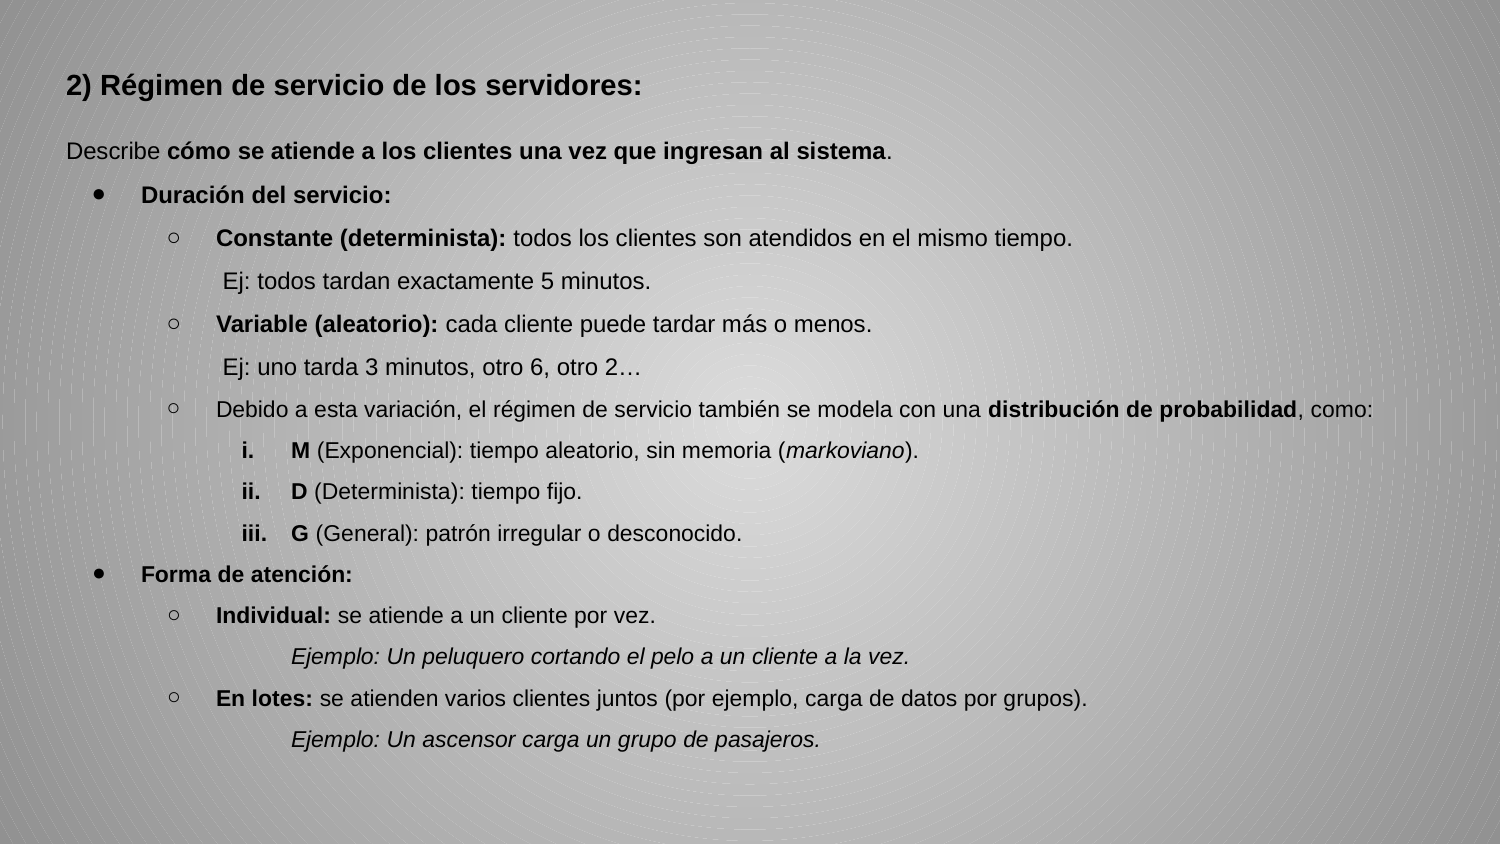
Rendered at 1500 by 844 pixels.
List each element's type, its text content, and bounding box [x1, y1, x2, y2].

list 2) Régimen de servicio de los servidores: Describe cómo se atiende a los clientes una vez que ingresan al sistema. Duración del servicio: Constante (determinista): todos los clientes son atendidos en el mismo tiempo. Ej: todos tardan exactamente 5 minutos. Variable (aleatorio): cada cliente puede tardar más o menos. Ej: uno tarda 3 minutos, otro 6, otro 2… Debido a esta variación, el régimen de servicio también se modela con una distribución de probabilidad, como: M (Exponencial): tiempo aleatorio, sin memoria (markoviano). D (Determinista): tiempo fijo. G (General): patrón irregular o desconocido. Forma de atención: Individual: se atiende a un cliente por vez. Ejemplo: Un peluquero cortando el pelo a un cliente a la vez. En lotes: se atienden varios clientes juntos (por ejemplo, carga de datos por grupos). Ejemplo: Un ascensor carga un grupo de pasajeros. [51, 45, 1449, 830]
